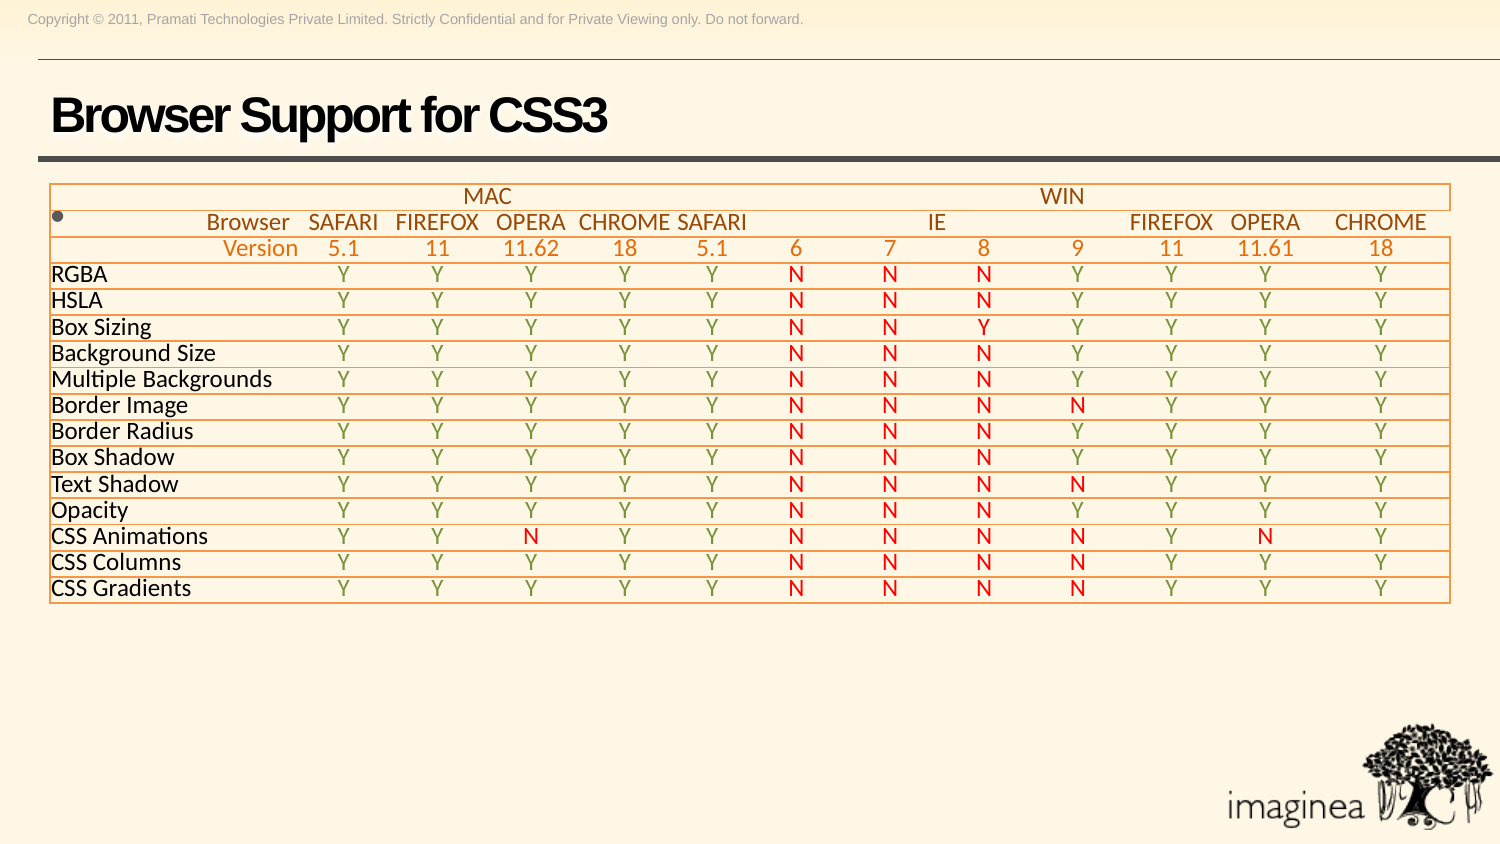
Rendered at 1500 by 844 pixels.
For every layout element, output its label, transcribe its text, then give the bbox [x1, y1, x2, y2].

table_cell Y [1125, 421, 1218, 445]
table_cell Browser [51, 211, 300, 236]
table_cell Y [575, 578, 675, 602]
table_cell Y [1125, 316, 1218, 340]
table_cell N [750, 421, 843, 445]
table_cell N [843, 525, 937, 550]
table_cell SAFARI [675, 211, 750, 236]
table_cell Y [1031, 264, 1125, 288]
table_cell Y [487, 395, 575, 419]
list [37, 184, 1438, 785]
table_cell Y [487, 578, 575, 602]
table_cell Y [387, 499, 487, 524]
table_cell 9 [1031, 238, 1125, 262]
table_cell Y [1218, 342, 1312, 367]
table_cell 11.61 [1218, 238, 1312, 262]
table_cell Y [300, 552, 387, 576]
table_cell Y [387, 342, 487, 367]
table_cell RGBA [51, 264, 300, 288]
table_cell Y [387, 421, 487, 445]
table_cell Y [675, 316, 750, 340]
table_cell N [750, 447, 843, 471]
table_cell Opacity [51, 499, 300, 524]
table_cell Y [1218, 473, 1312, 497]
table_cell N [937, 447, 1031, 471]
table_cell Y [387, 578, 487, 602]
table_cell N [1031, 473, 1125, 497]
table_cell Version [51, 238, 300, 262]
table_cell Y [575, 316, 675, 340]
table_cell Y [675, 264, 750, 288]
table_cell 5.1 [675, 238, 750, 262]
table_cell Y [487, 264, 575, 288]
table_cell Y [675, 395, 750, 419]
table_cell N [937, 368, 1031, 393]
table_cell Y [937, 316, 1031, 340]
table_cell Y [1312, 316, 1449, 340]
table_cell Multiple Backgrounds [51, 368, 300, 393]
table_cell N [1031, 395, 1125, 419]
table_cell Y [487, 342, 575, 367]
table_cell Y [675, 447, 750, 471]
table_cell Y [575, 552, 675, 576]
picture [1218, 684, 1497, 830]
table_cell Box Shadow [51, 447, 300, 471]
table_cell Background Size [51, 342, 300, 367]
table_cell Y [1031, 290, 1125, 314]
table_cell N [750, 290, 843, 314]
table_cell Y [387, 473, 487, 497]
table_cell Y [300, 264, 387, 288]
table_cell N [843, 552, 937, 576]
table_cell N [1031, 578, 1125, 602]
table_cell Y [575, 525, 675, 550]
table_cell N [487, 525, 575, 550]
table_cell Y [575, 290, 675, 314]
table_cell Y [1218, 552, 1312, 576]
table_cell Box Sizing [51, 316, 300, 340]
table_cell N [750, 499, 843, 524]
table_cell Y [300, 342, 387, 367]
table_cell Y [300, 368, 387, 393]
table_cell Y [1312, 290, 1449, 314]
table_cell Y [675, 342, 750, 367]
table_cell Y [300, 290, 387, 314]
table_cell N [750, 264, 843, 288]
table_cell Y [1125, 290, 1218, 314]
table_cell Y [387, 316, 487, 340]
table_cell Y [1125, 552, 1218, 576]
table_cell 18 [1312, 238, 1449, 262]
table_cell Y [1312, 578, 1449, 602]
table_cell Y [1312, 447, 1449, 471]
table_cell Y [675, 473, 750, 497]
table_cell Y [487, 447, 575, 471]
table_cell N [937, 264, 1031, 288]
table_cell N [750, 525, 843, 550]
table_cell Y [487, 290, 575, 314]
table_cell Y [675, 499, 750, 524]
table_cell N [750, 578, 843, 602]
table_cell 7 [843, 238, 937, 262]
table_cell Y [1218, 499, 1312, 524]
table_cell Y [387, 290, 487, 314]
table_cell N [843, 290, 937, 314]
table_cell N [1031, 552, 1125, 576]
table_cell Y [387, 447, 487, 471]
table_cell Y [1218, 368, 1312, 393]
table_cell N [750, 552, 843, 576]
table_cell Y [300, 316, 387, 340]
table_cell 18 [575, 238, 675, 262]
table_cell N [750, 395, 843, 419]
table_header WIN [675, 185, 1449, 210]
table_cell Y [1125, 368, 1218, 393]
table_cell Y [1312, 368, 1449, 393]
table_cell 8 [937, 238, 1031, 262]
table_cell Y [1031, 368, 1125, 393]
table_cell N [1031, 525, 1125, 550]
table_cell Y [575, 499, 675, 524]
table_cell Y [575, 473, 675, 497]
table_cell Y [387, 525, 487, 550]
table_cell Y [675, 290, 750, 314]
table_cell Y [1312, 552, 1449, 576]
table_cell Y [1218, 395, 1312, 419]
table_cell Text Shadow [51, 473, 300, 497]
table_cell N [843, 316, 937, 340]
table_cell N [843, 447, 937, 471]
table_cell N [937, 473, 1031, 497]
table_cell Y [300, 447, 387, 471]
table_cell Y [675, 552, 750, 576]
table_cell N [843, 368, 937, 393]
table_cell Y [575, 395, 675, 419]
table_cell Y [675, 421, 750, 445]
table_cell Y [487, 316, 575, 340]
table_cell Y [1031, 421, 1125, 445]
table_cell 11 [1125, 238, 1218, 262]
table_cell Y [675, 525, 750, 550]
table_cell Y [1125, 499, 1218, 524]
table_cell N [843, 499, 937, 524]
table_cell Y [487, 421, 575, 445]
table_cell Border Radius [51, 421, 300, 445]
table_cell Y [1031, 342, 1125, 367]
table_cell Y [300, 395, 387, 419]
table_cell SAFARI [300, 211, 387, 236]
table_cell Y [575, 368, 675, 393]
table_header [51, 185, 300, 210]
table_cell FIREFOX [387, 211, 487, 236]
table_cell N [750, 316, 843, 340]
table_cell Y [387, 552, 487, 576]
table_cell Y [1218, 578, 1312, 602]
table_cell Border Image [51, 395, 300, 419]
table_cell Y [387, 264, 487, 288]
table_cell N [750, 368, 843, 393]
table_cell Y [387, 395, 487, 419]
table_cell Y [575, 447, 675, 471]
table_cell Y [1125, 342, 1218, 367]
table_cell CSS Animations [51, 525, 300, 550]
table_cell N [937, 395, 1031, 419]
table_cell Y [1031, 447, 1125, 471]
table_cell N [937, 290, 1031, 314]
table_cell IE [750, 211, 1125, 236]
table_cell 6 [750, 238, 843, 262]
table_cell Y [1312, 264, 1449, 288]
table_cell CHROME [1312, 211, 1450, 236]
table_cell 11 [387, 238, 487, 262]
table_cell Y [1218, 264, 1312, 288]
table_cell OPERA [1218, 211, 1312, 236]
table_cell CSS Gradients [51, 578, 300, 602]
table_cell Y [487, 473, 575, 497]
table_cell Y [1125, 578, 1218, 602]
table_cell 11.62 [487, 238, 575, 262]
table_cell N [937, 421, 1031, 445]
table_cell CHROME [575, 211, 675, 236]
table_cell Y [575, 421, 675, 445]
table_cell Y [1312, 395, 1449, 419]
table_cell Y [1312, 473, 1449, 497]
table_cell Y [1031, 316, 1125, 340]
table_cell CSS Columns [51, 552, 300, 576]
table_cell FIREFOX [1125, 211, 1218, 236]
table_cell N [843, 264, 937, 288]
table_cell N [843, 421, 937, 445]
table_cell N [843, 342, 937, 367]
table_cell Y [1125, 447, 1218, 471]
table_cell Y [300, 578, 387, 602]
table_cell Y [1125, 525, 1218, 550]
table_cell N [937, 342, 1031, 367]
table_cell N [1218, 525, 1312, 550]
table_cell Y [487, 368, 575, 393]
table_cell Y [675, 368, 750, 393]
table_cell Y [1125, 473, 1218, 497]
table_cell N [750, 342, 843, 367]
table_cell N [843, 395, 937, 419]
table_cell Y [1312, 342, 1449, 367]
table_cell N [750, 473, 843, 497]
table_cell Y [1125, 264, 1218, 288]
table_cell Y [575, 264, 675, 288]
table_cell N [937, 578, 1031, 602]
table_cell Y [300, 473, 387, 497]
table_cell Y [487, 552, 575, 576]
table_cell Y [1312, 499, 1449, 524]
table_cell Y [1218, 316, 1312, 340]
table_cell Y [1031, 499, 1125, 524]
table_cell Y [575, 342, 675, 367]
table_cell Y [675, 578, 750, 602]
table_cell Y [487, 499, 575, 524]
table_cell Y [1312, 421, 1449, 445]
table_cell Y [387, 368, 487, 393]
table_cell Y [300, 421, 387, 445]
table_cell N [937, 525, 1031, 550]
table_cell Y [1218, 421, 1312, 445]
table_cell N [843, 578, 937, 602]
table_cell Y [1218, 447, 1312, 471]
table_cell N [937, 552, 1031, 576]
table_cell N [937, 499, 1031, 524]
table_cell N [843, 473, 937, 497]
table_cell Y [1312, 525, 1449, 550]
title Browser Support for CSS3 [37, 65, 1438, 160]
table_cell Y [300, 525, 387, 550]
table_cell OPERA [487, 211, 575, 236]
table_cell 5.1 [300, 238, 387, 262]
table_header MAC [300, 185, 675, 210]
table_cell Y [1218, 290, 1312, 314]
table_cell Y [1125, 395, 1218, 419]
table_cell HSLA [51, 290, 300, 314]
table_cell Y [300, 499, 387, 524]
